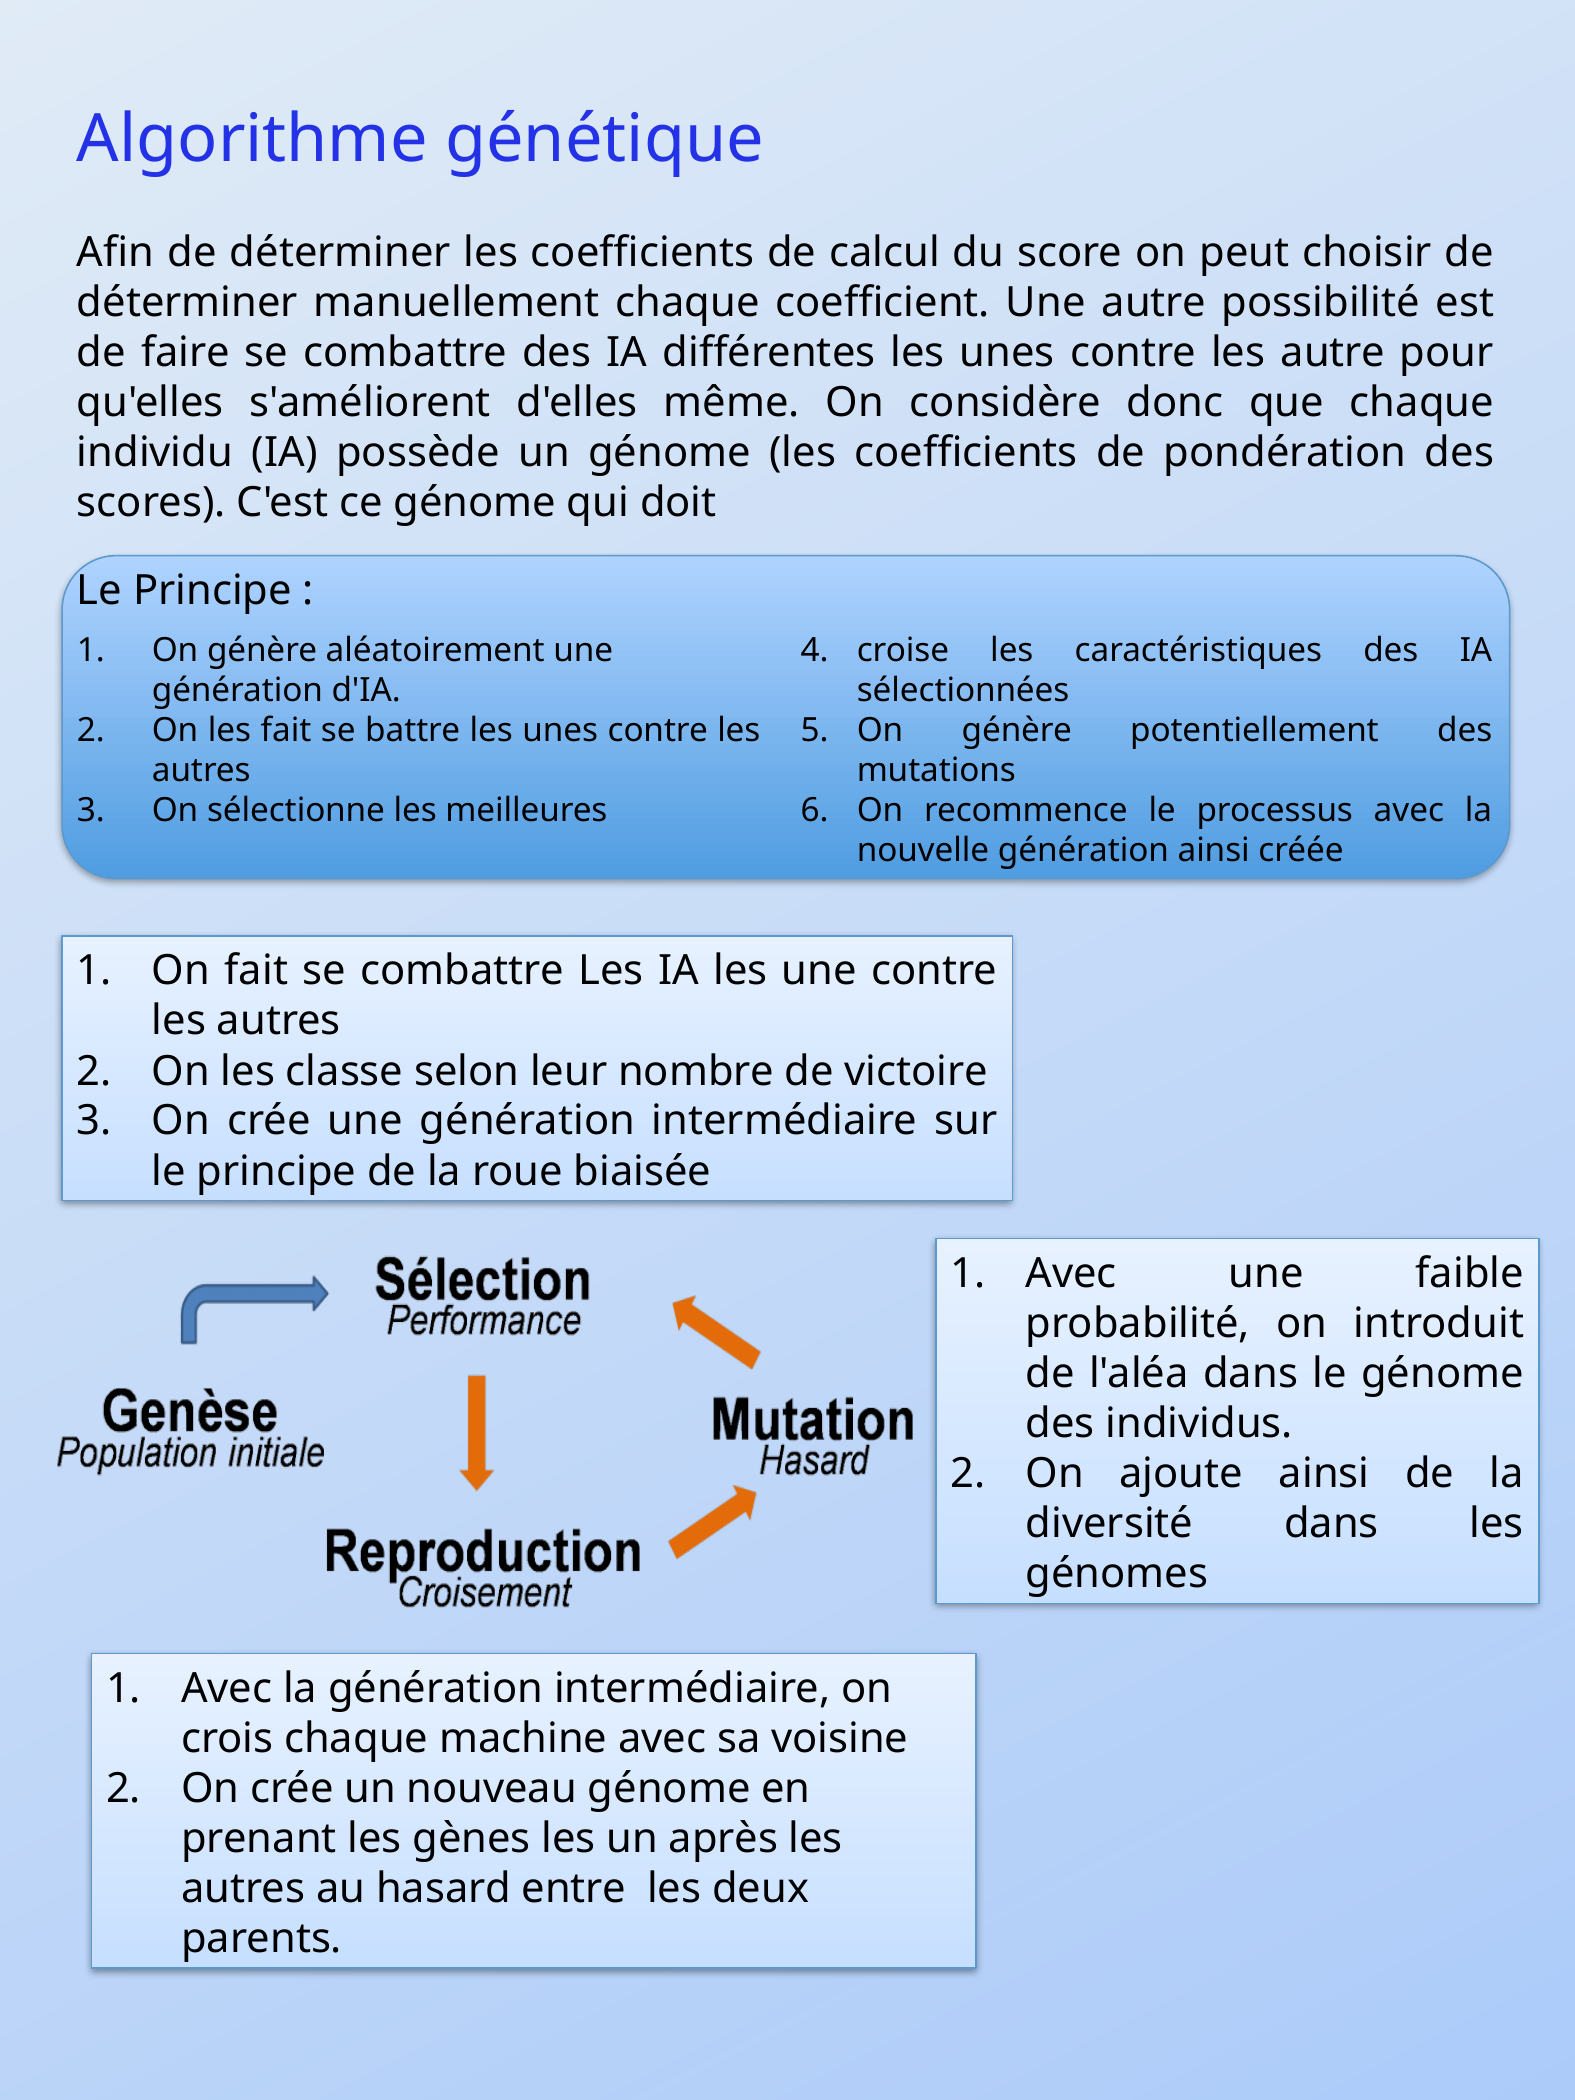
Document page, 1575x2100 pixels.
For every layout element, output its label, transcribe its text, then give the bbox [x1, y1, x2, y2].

text_box On génère aléatoirement une génération d'IA. On les fait se battre les unes contre les autres On sélectionne les meilleures [62, 621, 785, 836]
text_box On fait se combattre Les IA les une contre les autres On les classe selon leur nombre de victoire On crée une génération intermédiaire sur le principe de la roue biaisée [61, 935, 1013, 1200]
text_box [62, 836, 1475, 880]
text_box croise les caractéristiques des IA sélectionnées On génère potentiellement des mutations On recommence le processus avec la nouvelle génération ainsi créée [785, 621, 1509, 876]
picture [0, 1201, 1028, 1657]
text_box Avec une faible probabilité, on introduit de l'aléa dans le génome des individus. On ajoute ainsi de la diversité dans les génomes [1032, 1238, 1540, 1604]
text_box Algorithme génétique Afin de déterminer les coefficients de calcul du score on peut choisir de déterminer manuellement chaque coefficient. Une autre possibilité est de faire se combattre des IA différentes les unes contre les autre pour qu'elles s'améliorent d'elles même. On considère donc que chaque individu (IA) possède un génome (les coefficients de pondération des scores). C'est ce génome qui doit [62, 87, 1510, 533]
text_box Le Principe : [62, 555, 1510, 621]
text_box Avec la génération intermédiaire, on crois chaque machine avec sa voisine On crée un nouveau génome en prenant les gènes les un après les autres au hasard entre les deux parents. [91, 1665, 977, 1969]
